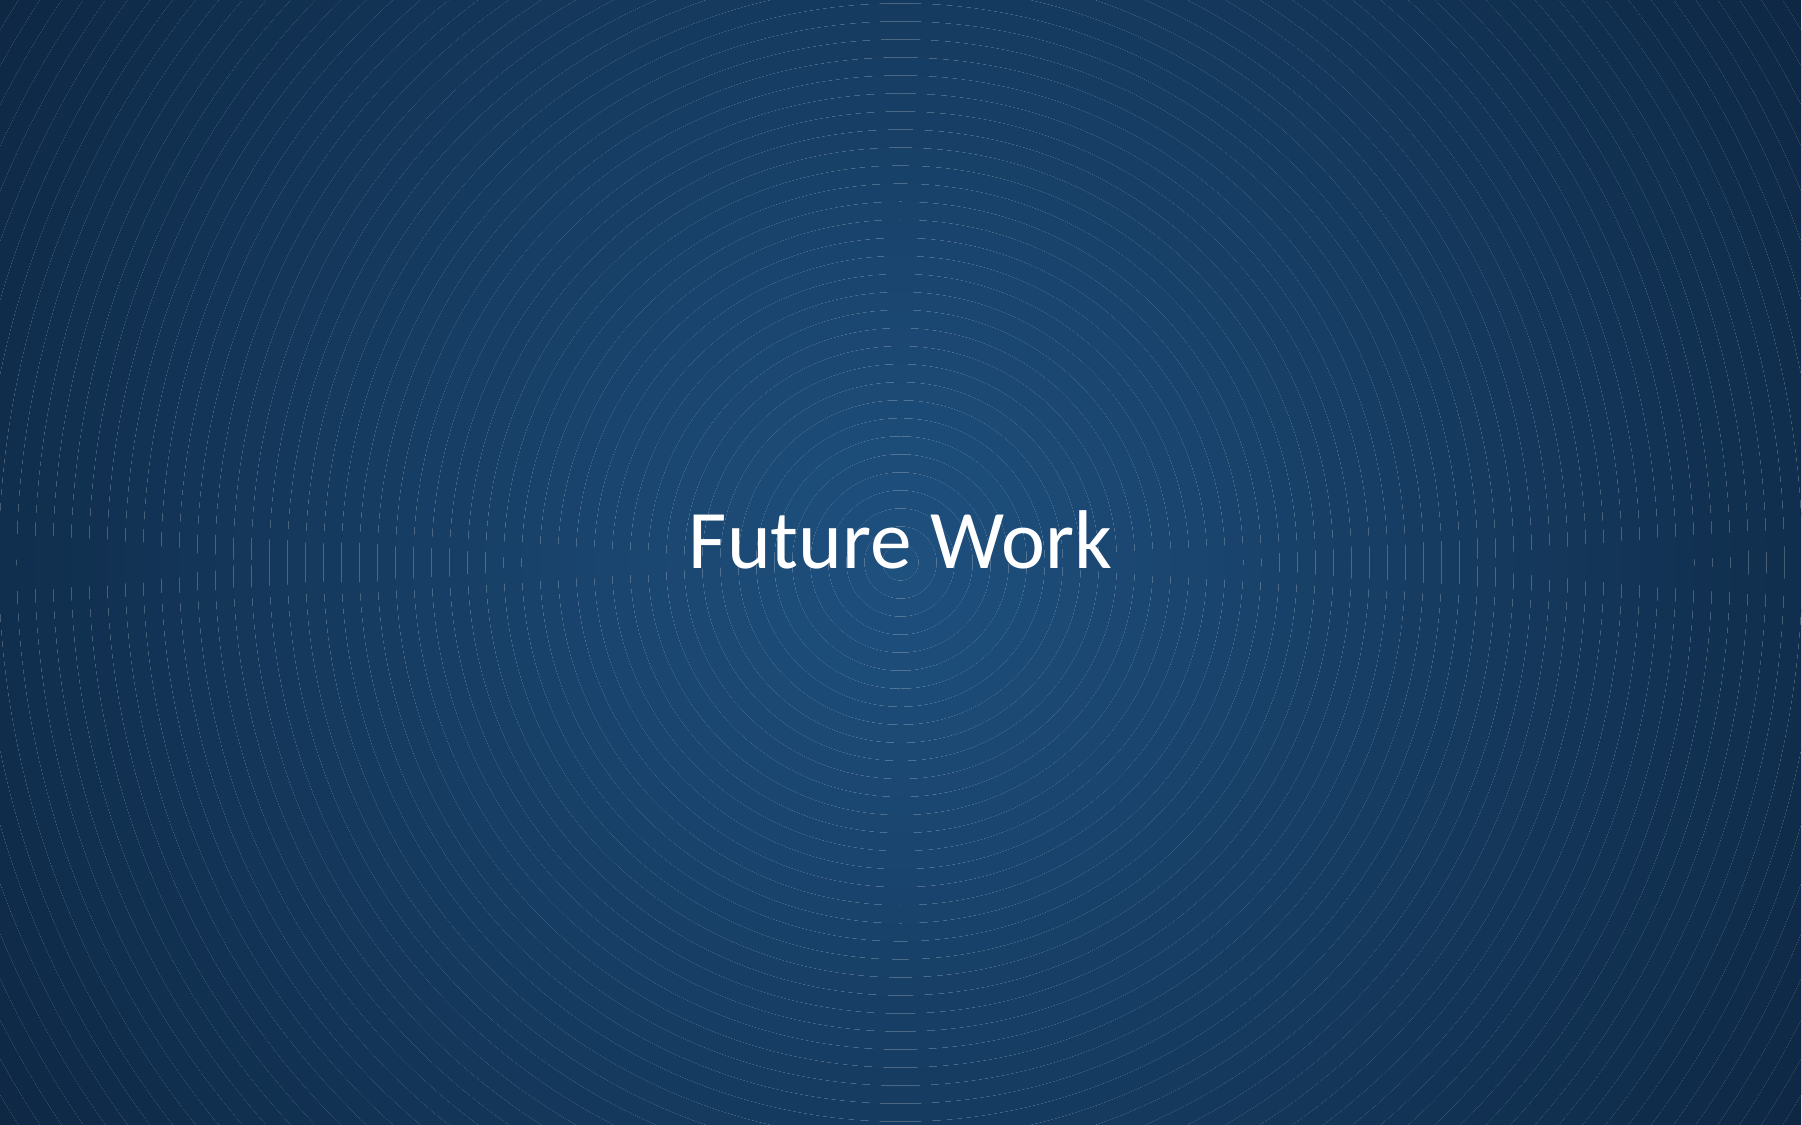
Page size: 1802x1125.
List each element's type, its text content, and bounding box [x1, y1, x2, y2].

title Future Work [163, 314, 1638, 757]
